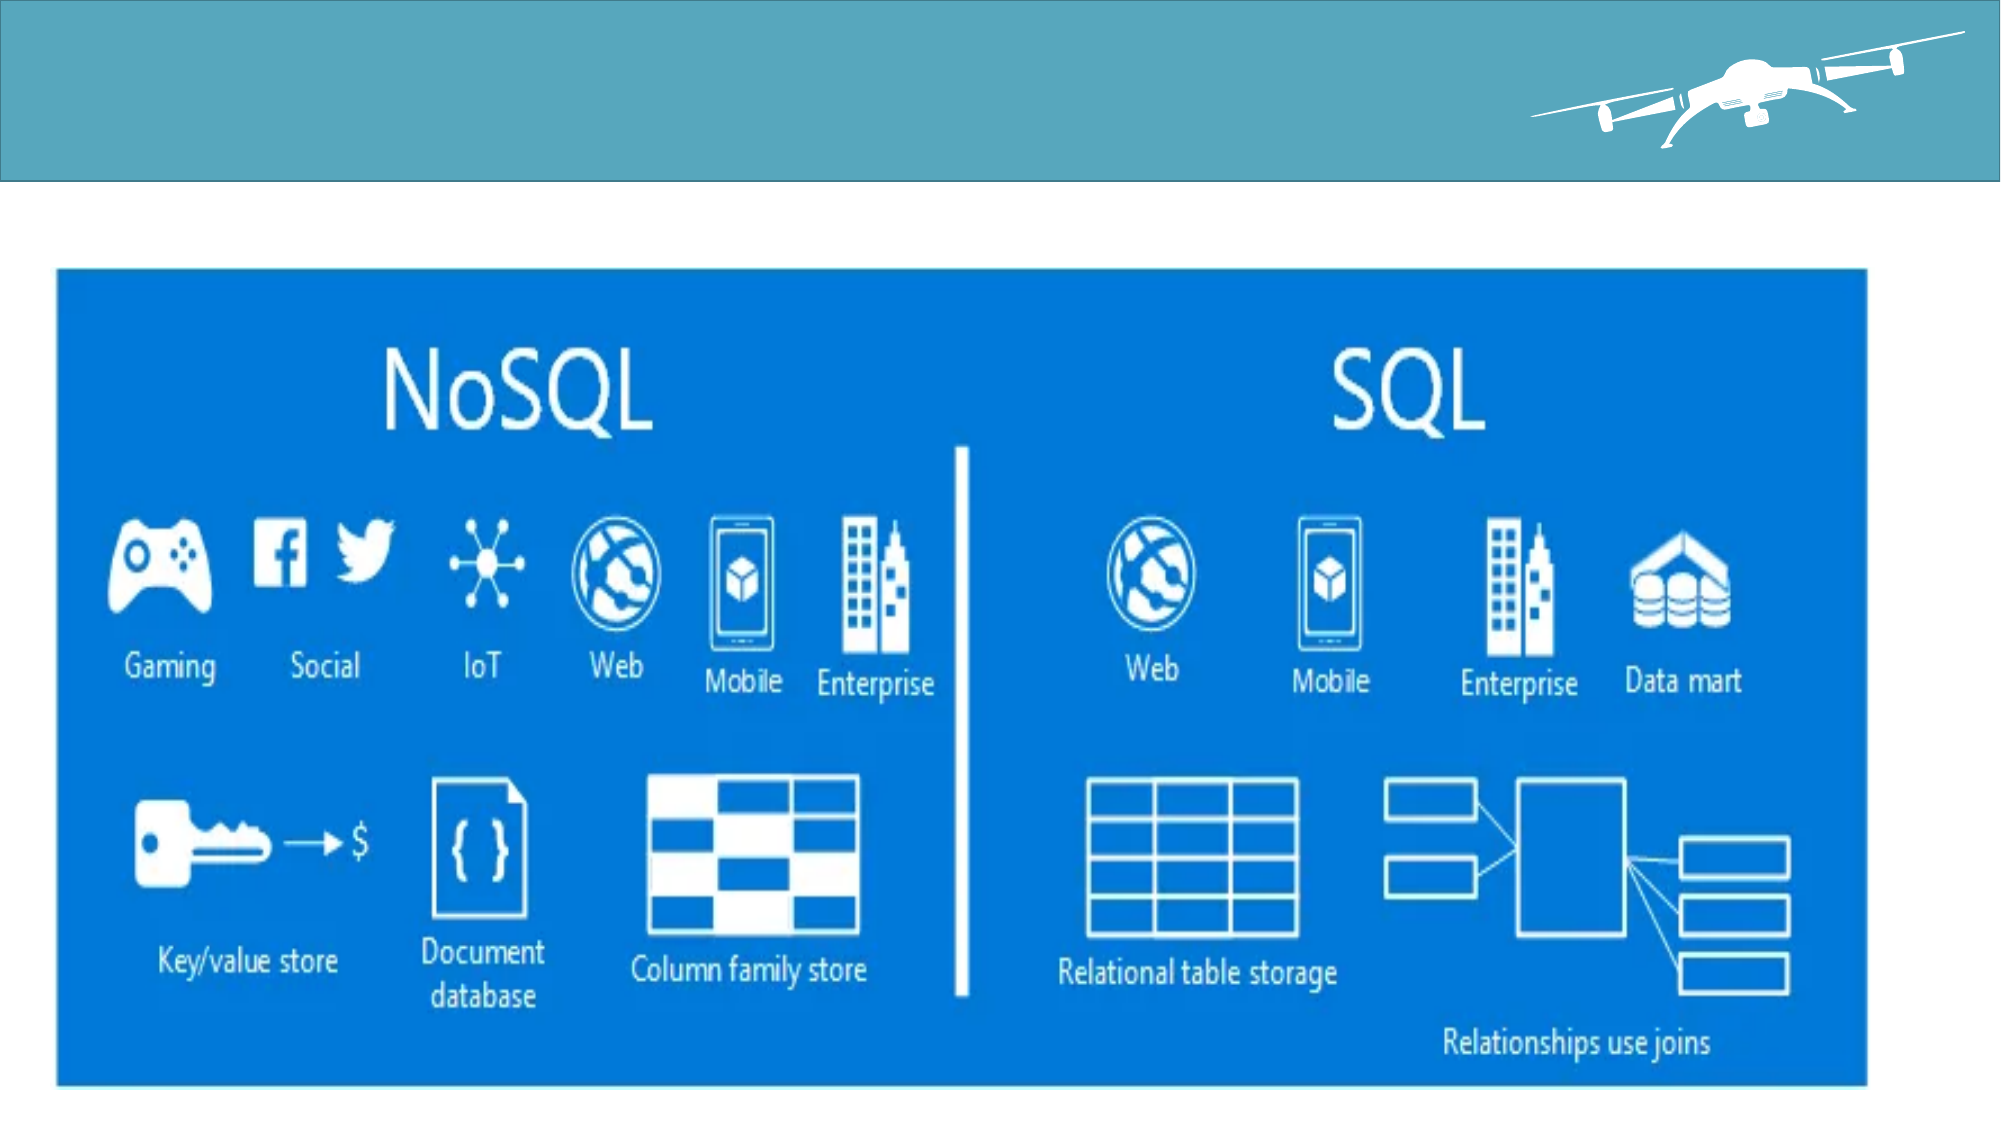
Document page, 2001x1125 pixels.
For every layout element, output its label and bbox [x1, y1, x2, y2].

picture [50, 267, 1875, 1090]
